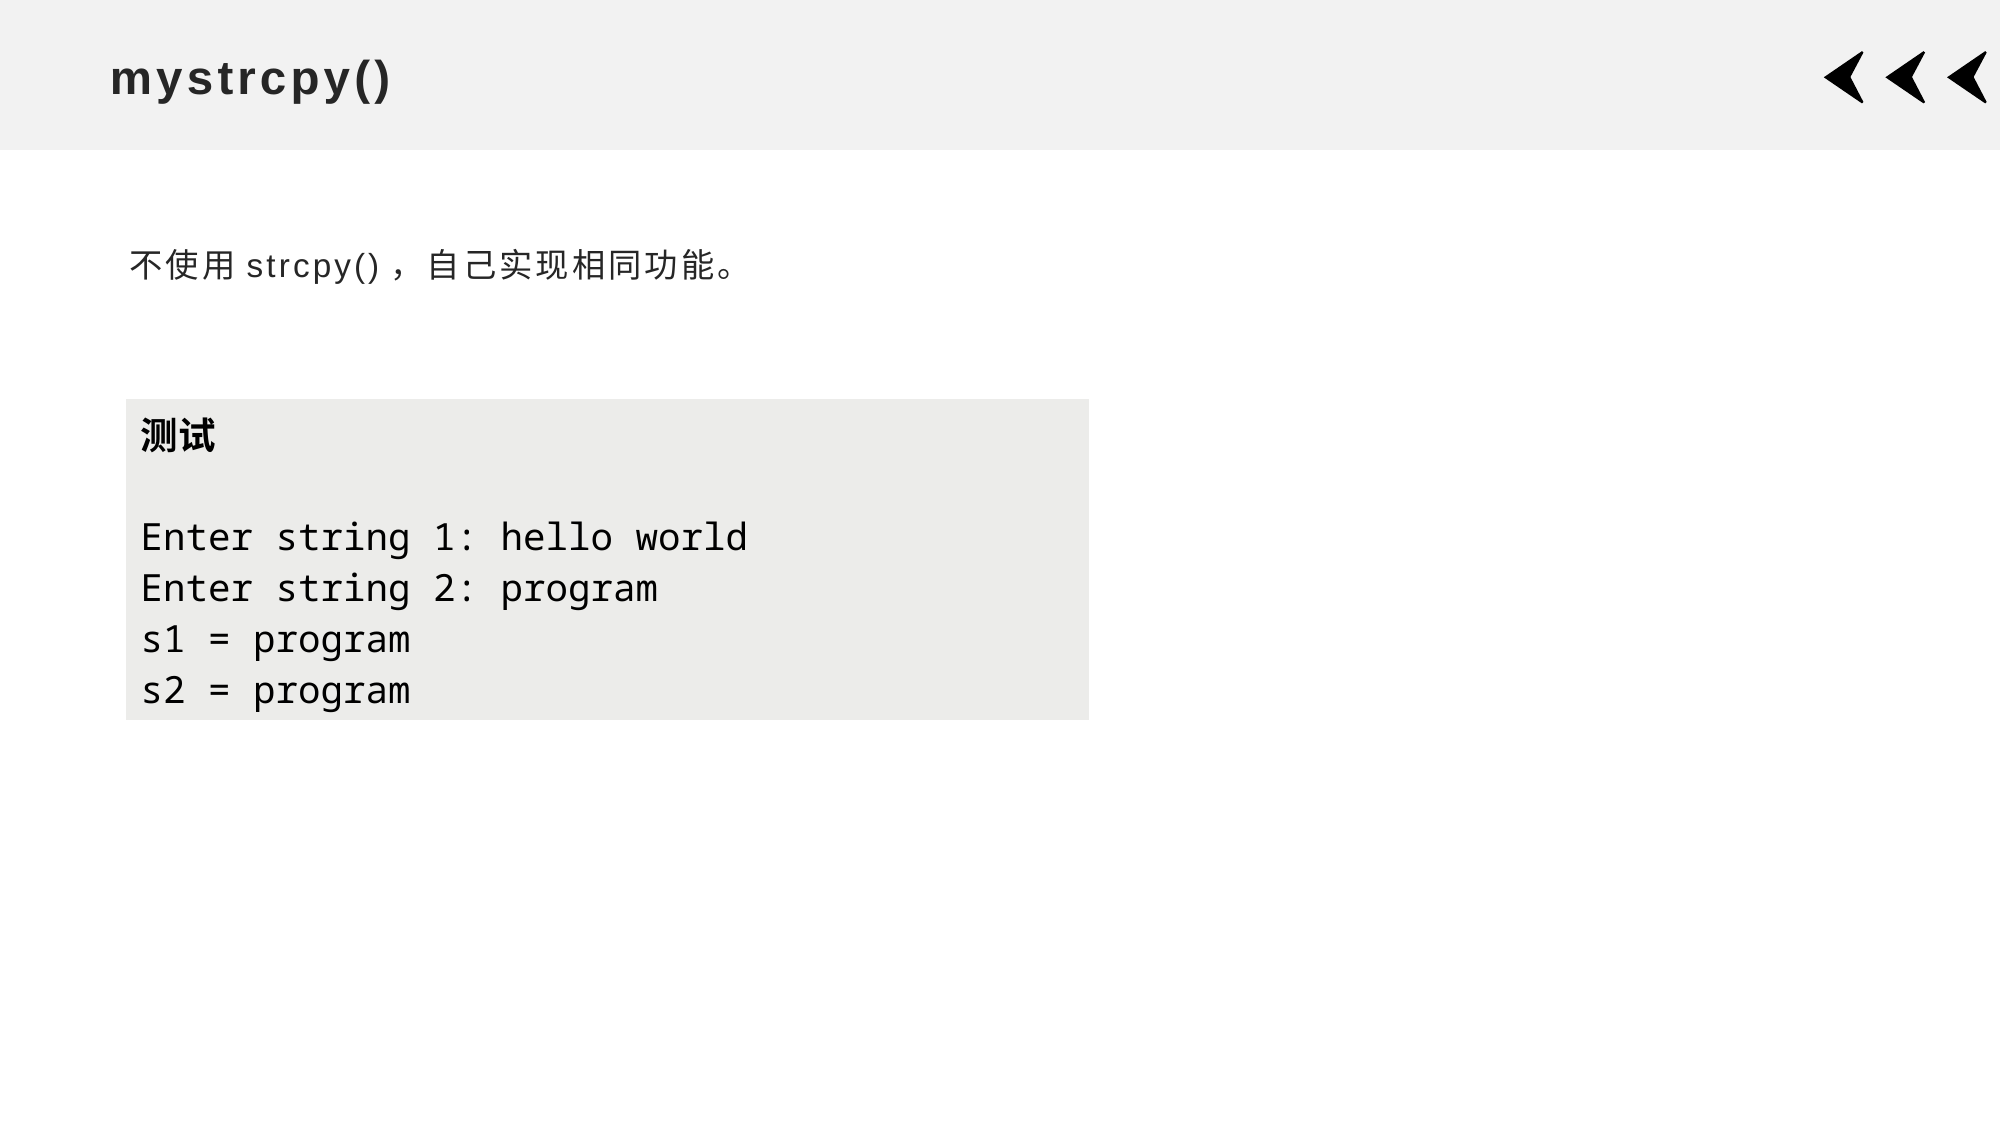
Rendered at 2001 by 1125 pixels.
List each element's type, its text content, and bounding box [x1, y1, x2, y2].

title mystrcpy() [95, 38, 1906, 112]
list 不使用strcpy()，自己实现相同功能。 [114, 224, 741, 312]
table_header 测试 Enter string 1: hello world Enter string 2: program s1 = program s2 = program [126, 399, 1089, 720]
